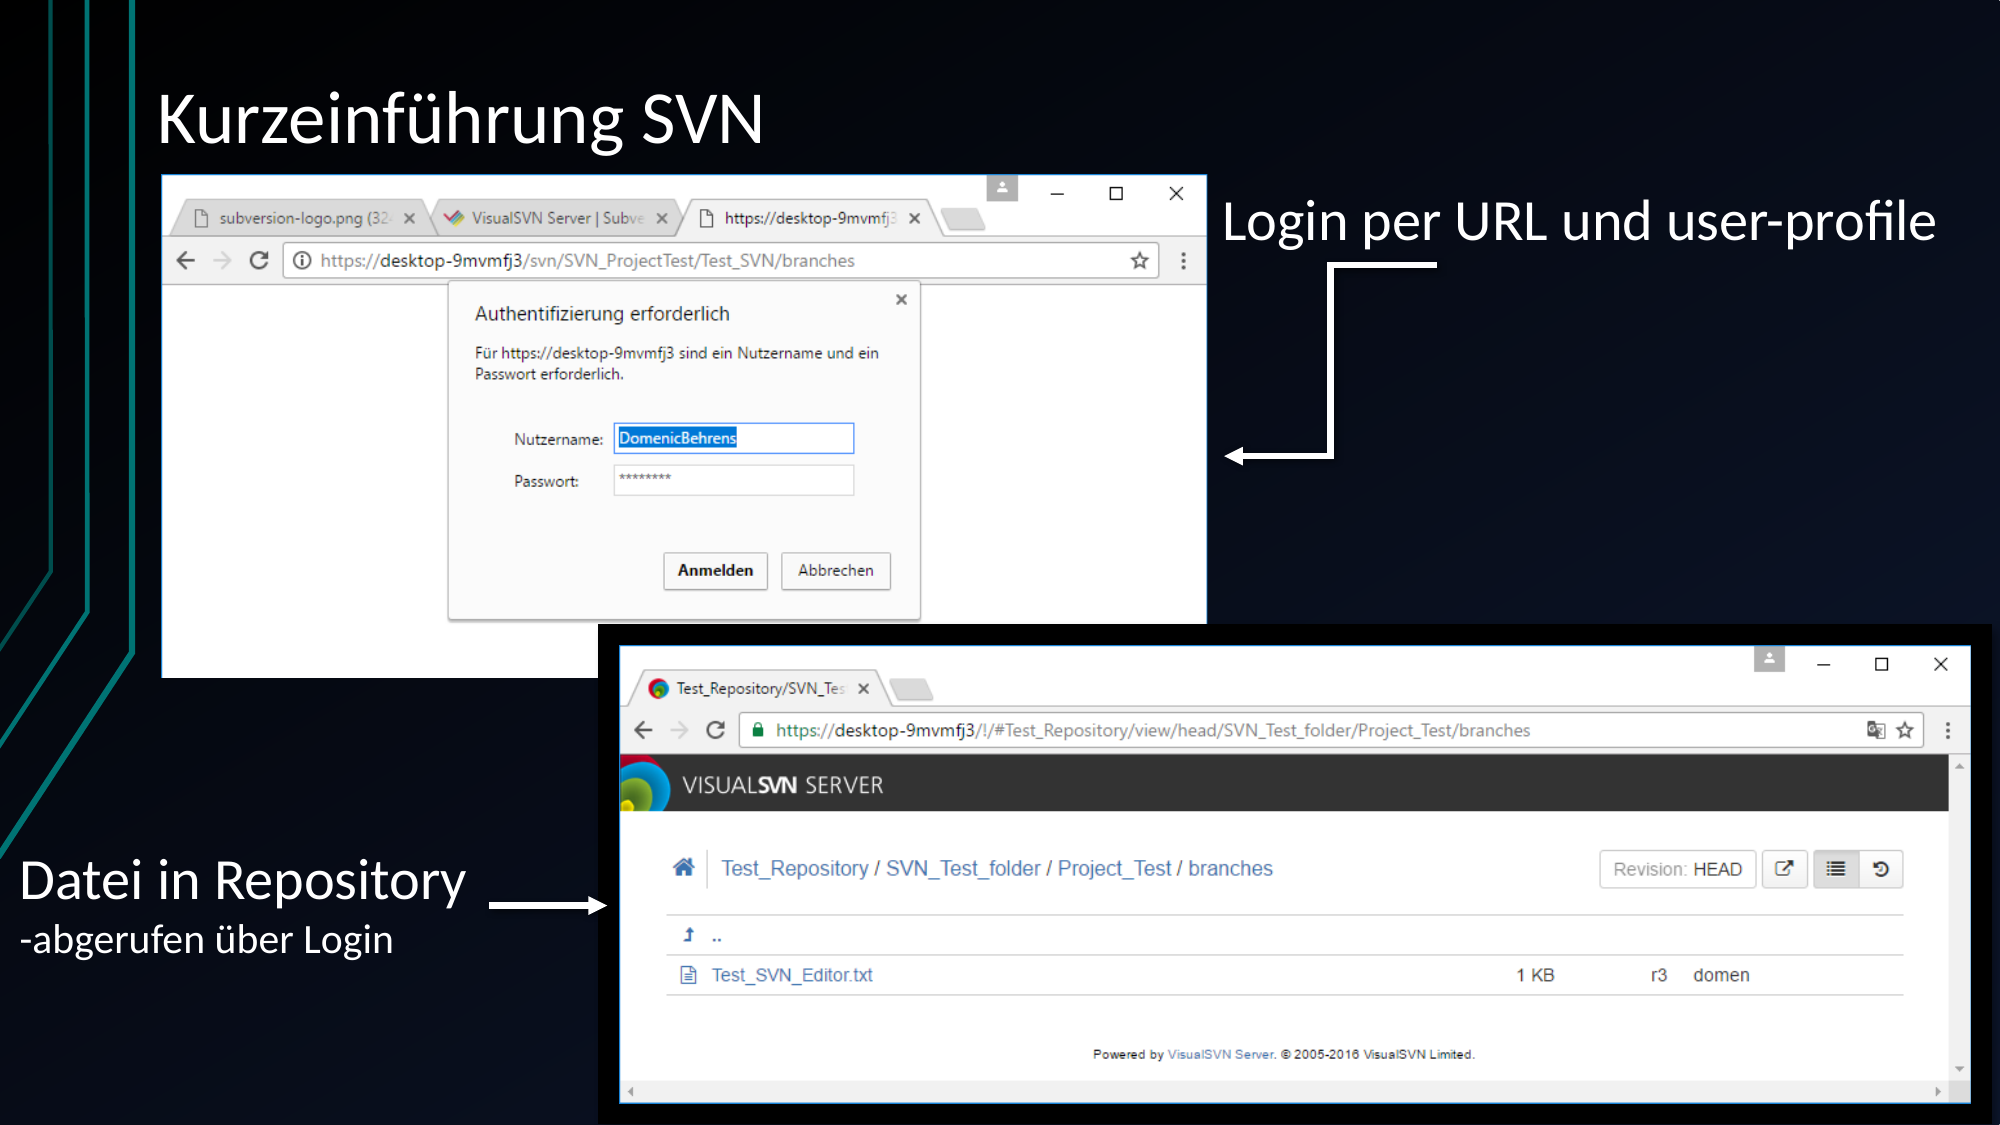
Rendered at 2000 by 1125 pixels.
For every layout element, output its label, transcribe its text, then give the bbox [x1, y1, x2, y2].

title Kurzeinführung SVN [137, 49, 1837, 170]
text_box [1223, 264, 1437, 457]
text_box Login per URL und user-profile [1214, 174, 1969, 260]
picture [160, 174, 1972, 1104]
text_box Datei in Repository -abgerufen über Login [4, 833, 549, 969]
